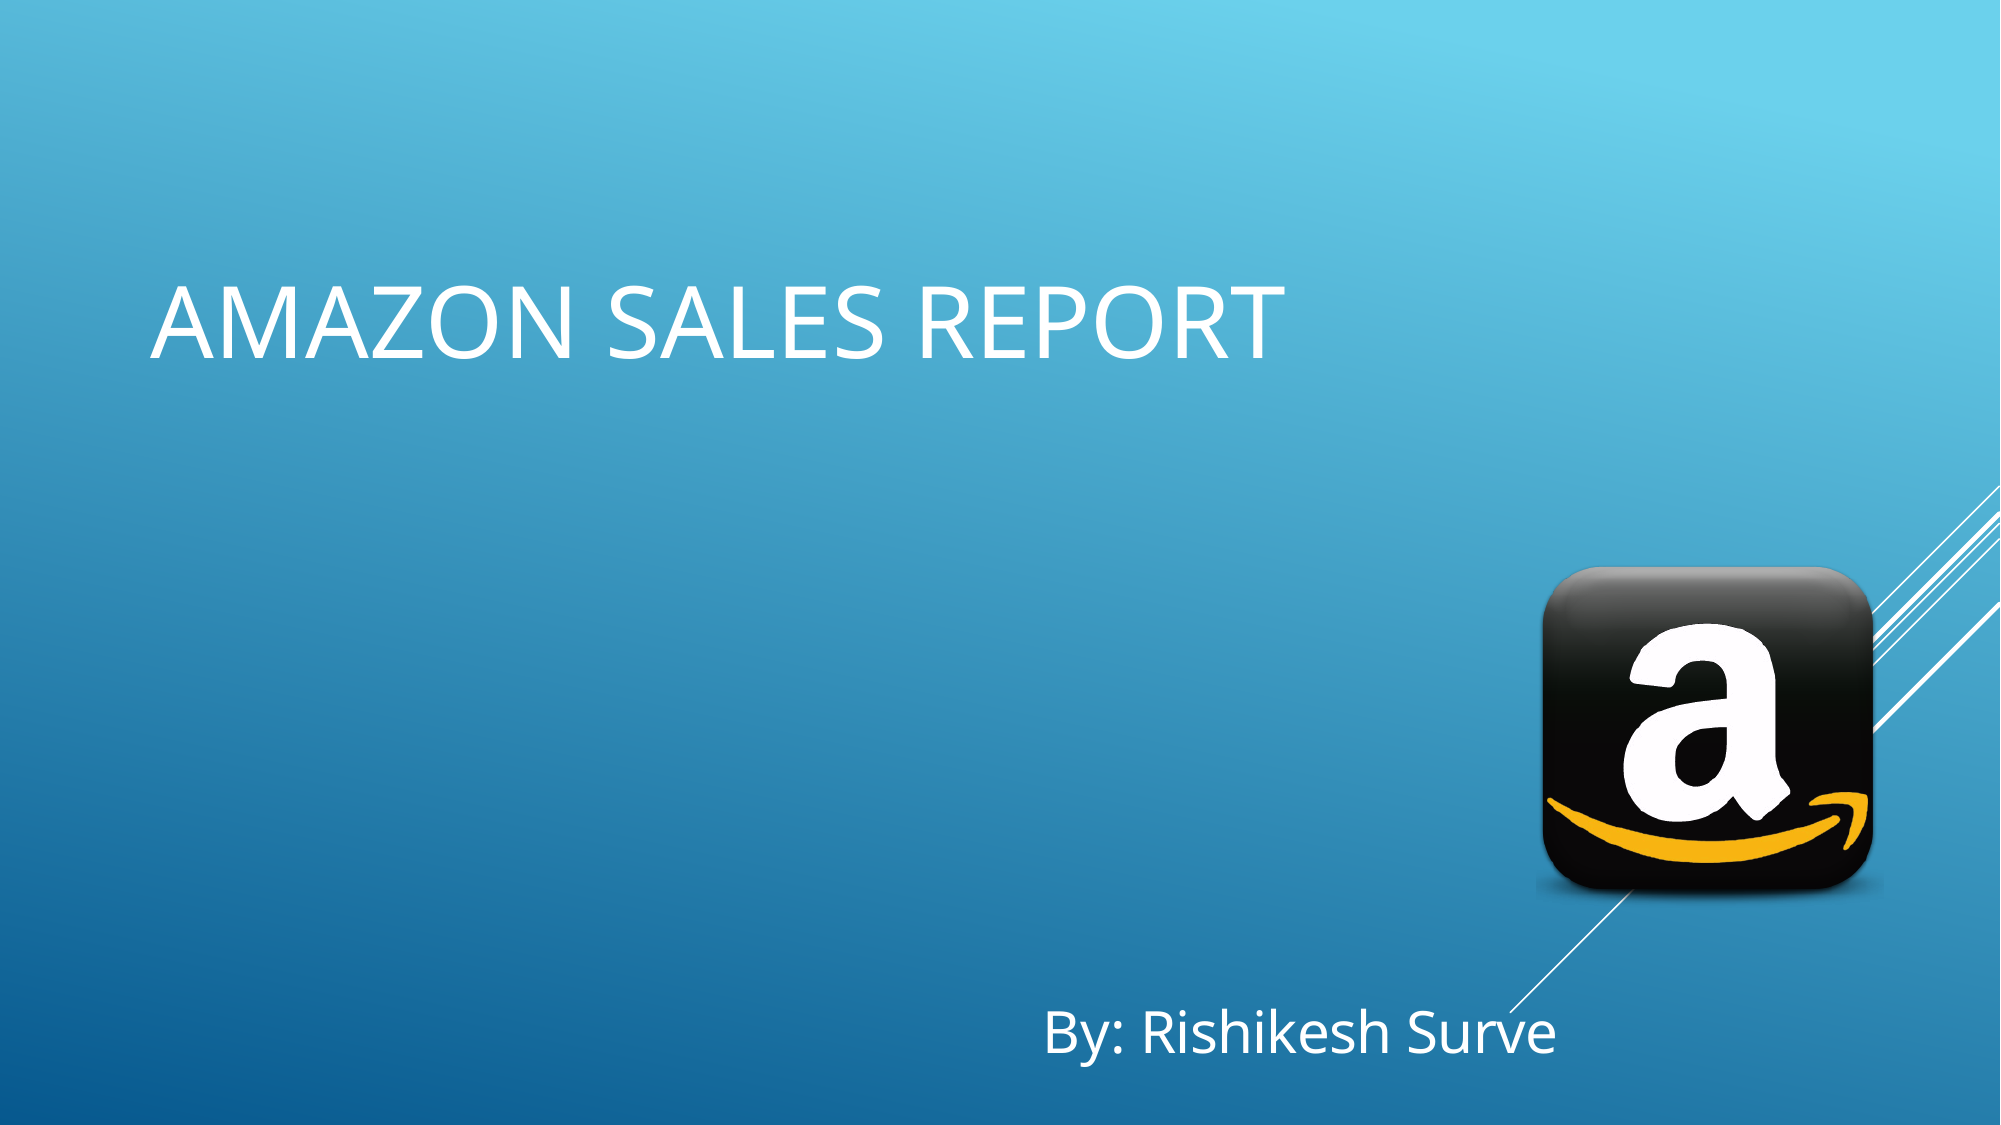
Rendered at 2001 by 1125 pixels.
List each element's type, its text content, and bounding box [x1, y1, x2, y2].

picture [1536, 562, 1884, 912]
text_box By: Rishikesh Surve [1040, 993, 1675, 1066]
title Amazon Sales Report [148, 222, 1322, 413]
